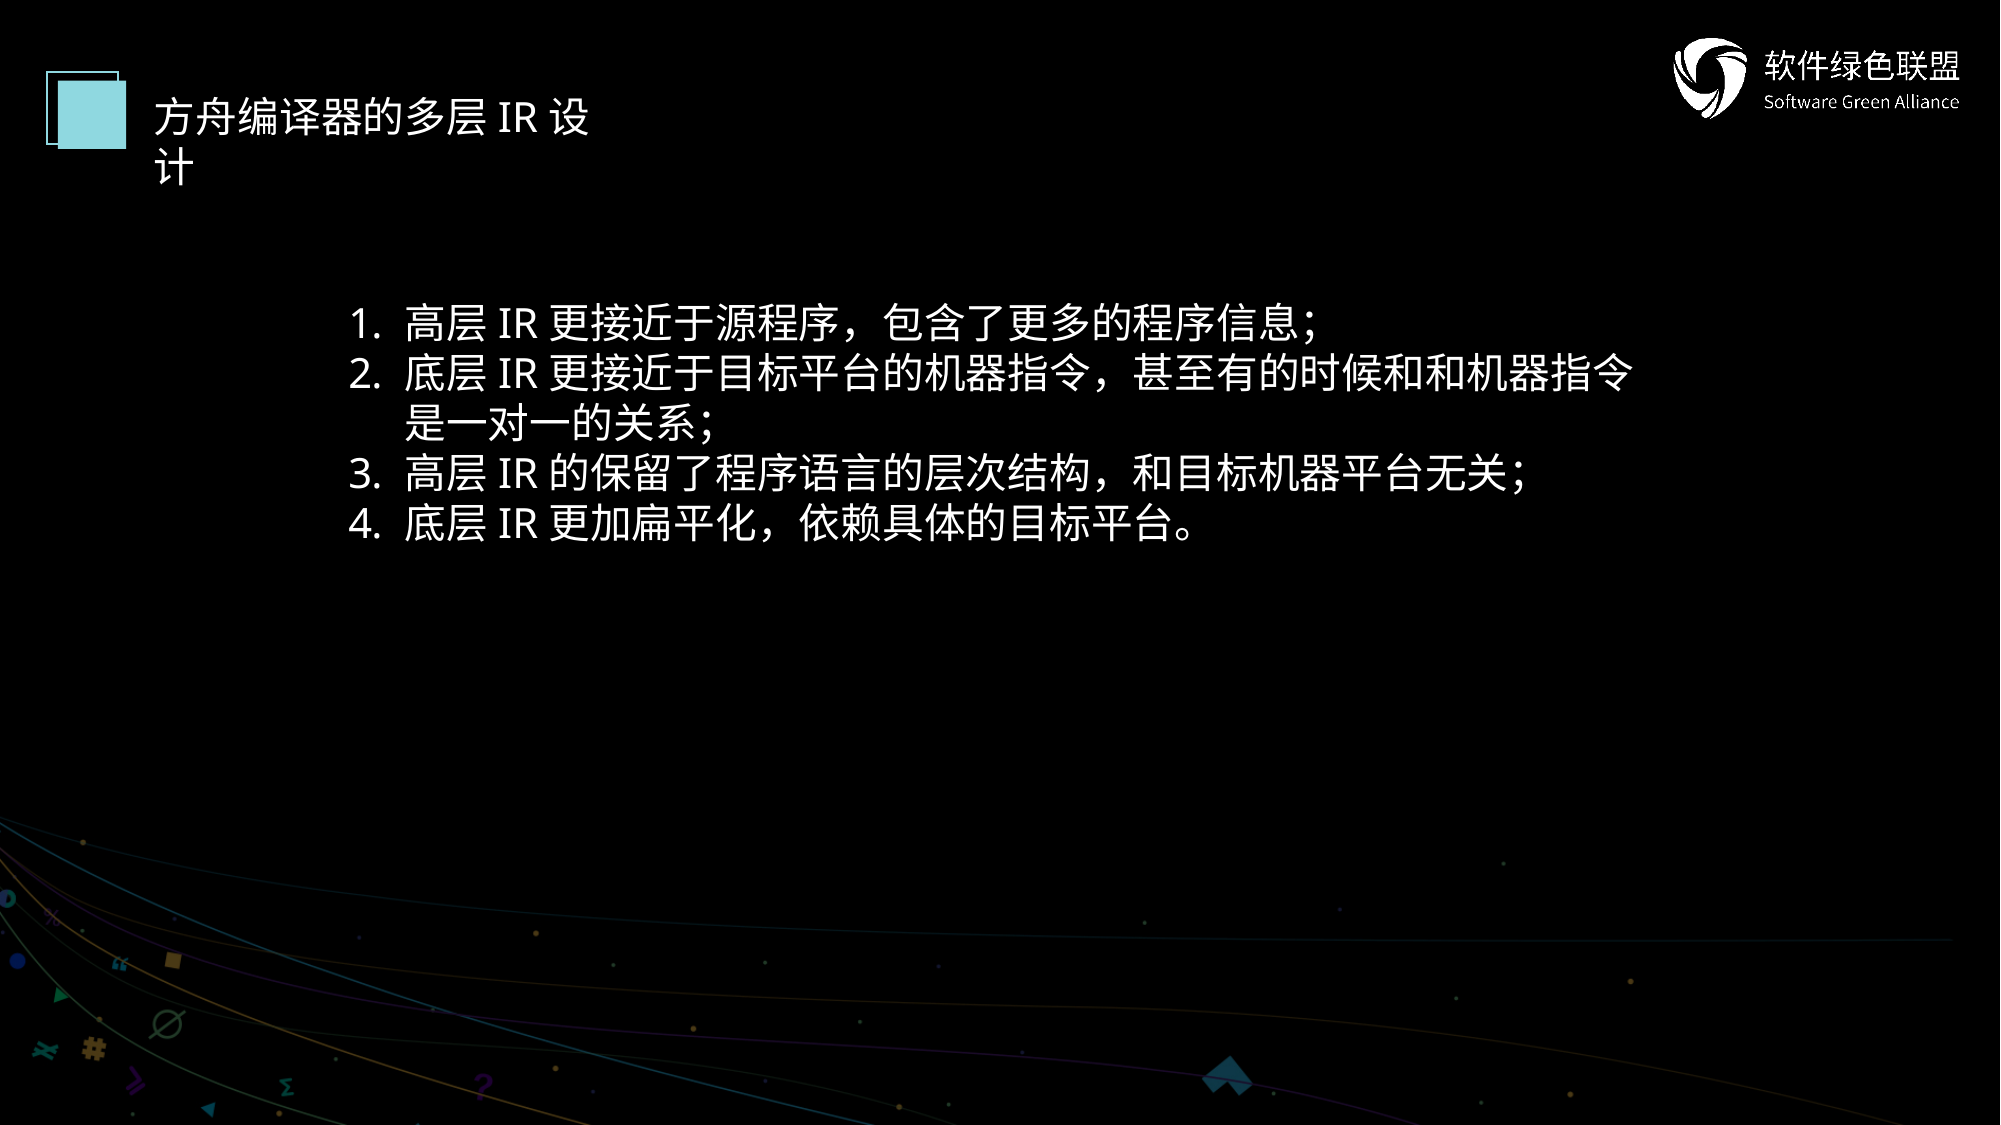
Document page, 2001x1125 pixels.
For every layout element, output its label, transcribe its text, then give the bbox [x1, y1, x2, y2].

text_box 方舟编译器的多层IR设计 [139, 82, 640, 198]
text_box [46, 71, 119, 145]
picture [0, 0, 2000, 1125]
text_box [57, 80, 127, 150]
text_box 高层IR更接近于源程序，包含了更多的程序信息； 底层IR更接近于目标平台的机器指令，甚至有的时候和和机器指令是一对一的关系； 高层IR的保留了程序语言的层次结构，和目标机器平台无关； 底层IR更加扁平化，依赖具体的目标平台。 [333, 289, 1667, 554]
